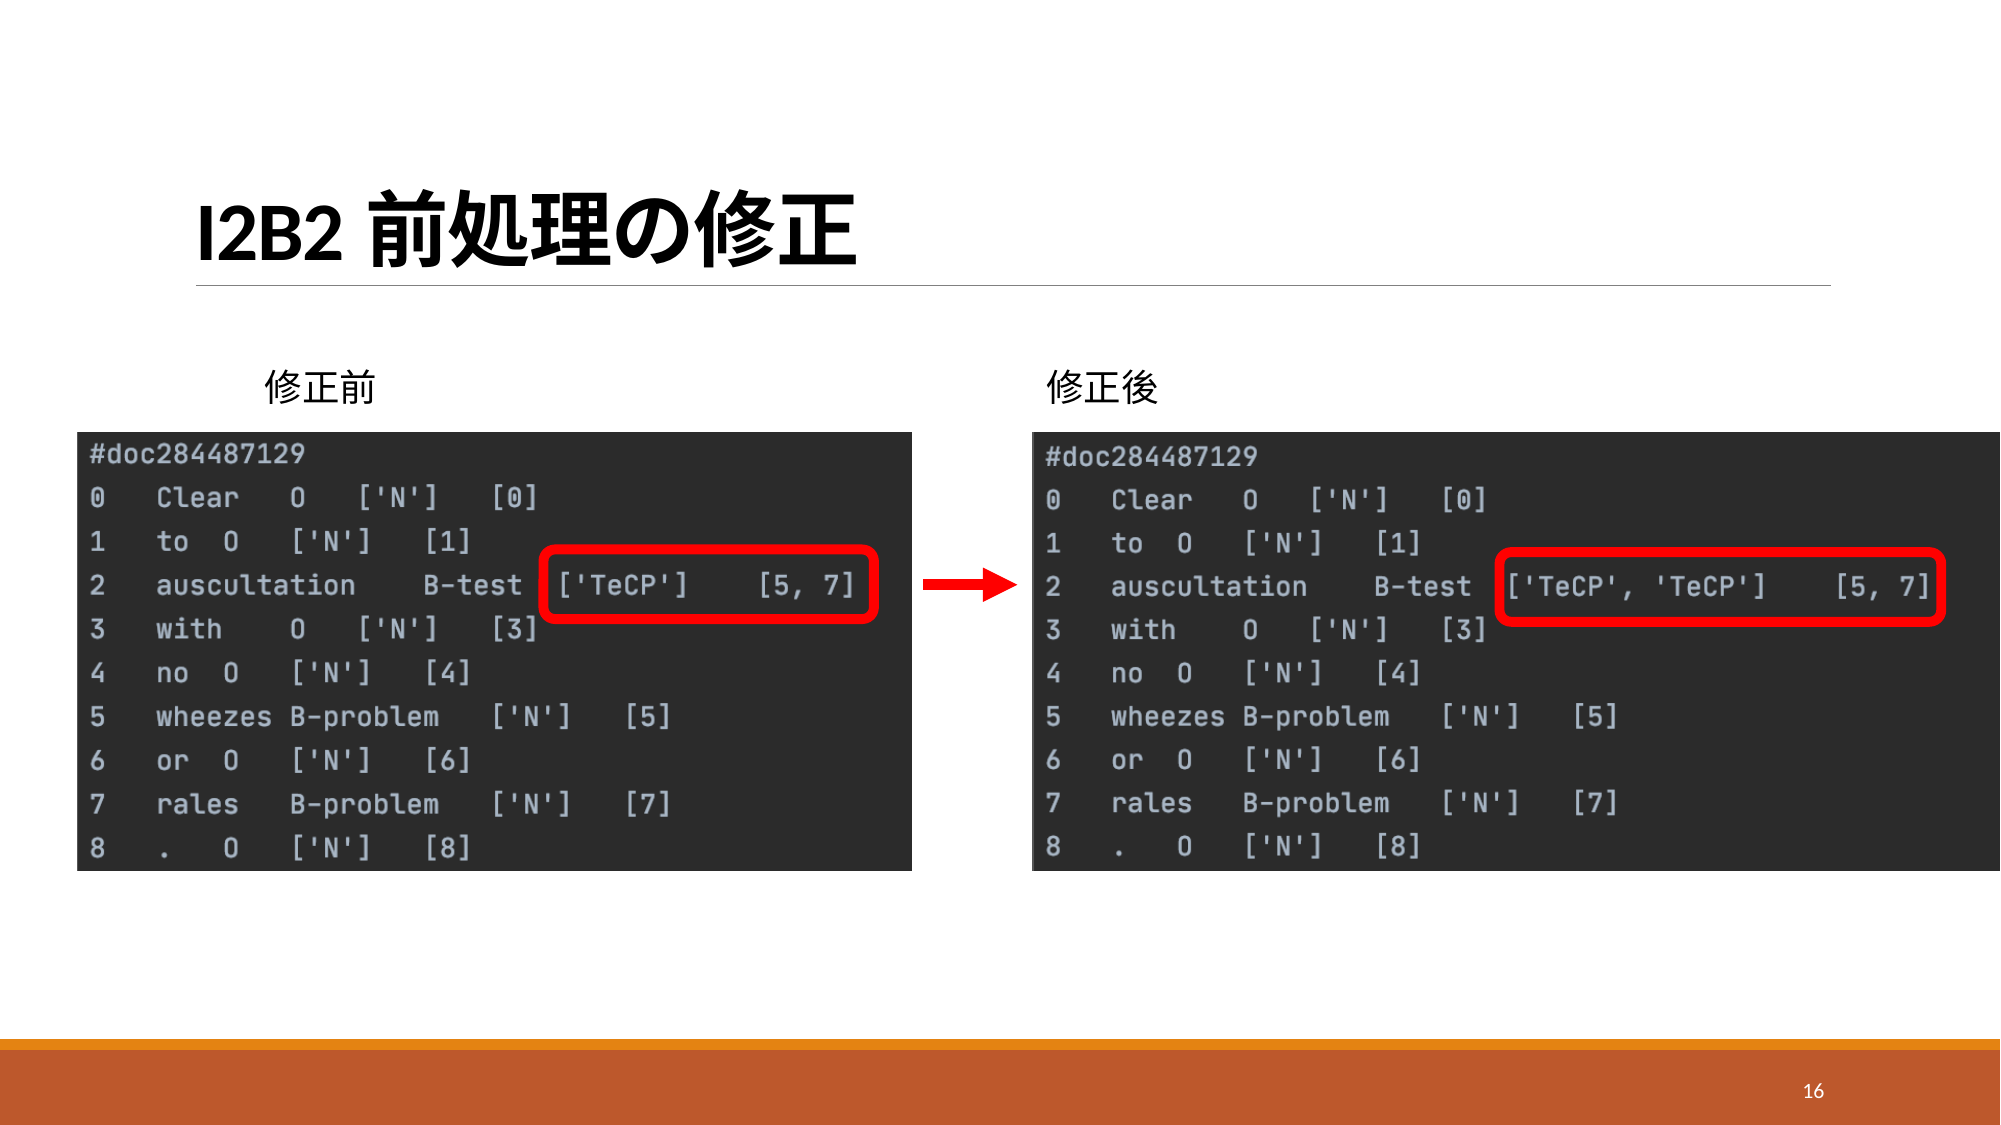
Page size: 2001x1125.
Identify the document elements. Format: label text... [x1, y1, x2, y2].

picture [77, 432, 912, 871]
title I2B2前処理の修正 [180, 47, 1830, 285]
text_box 修正前 [249, 356, 735, 417]
slide_number 16 [1624, 1059, 1840, 1120]
picture [1031, 432, 2000, 871]
text_box 修正後 [1031, 356, 1517, 417]
